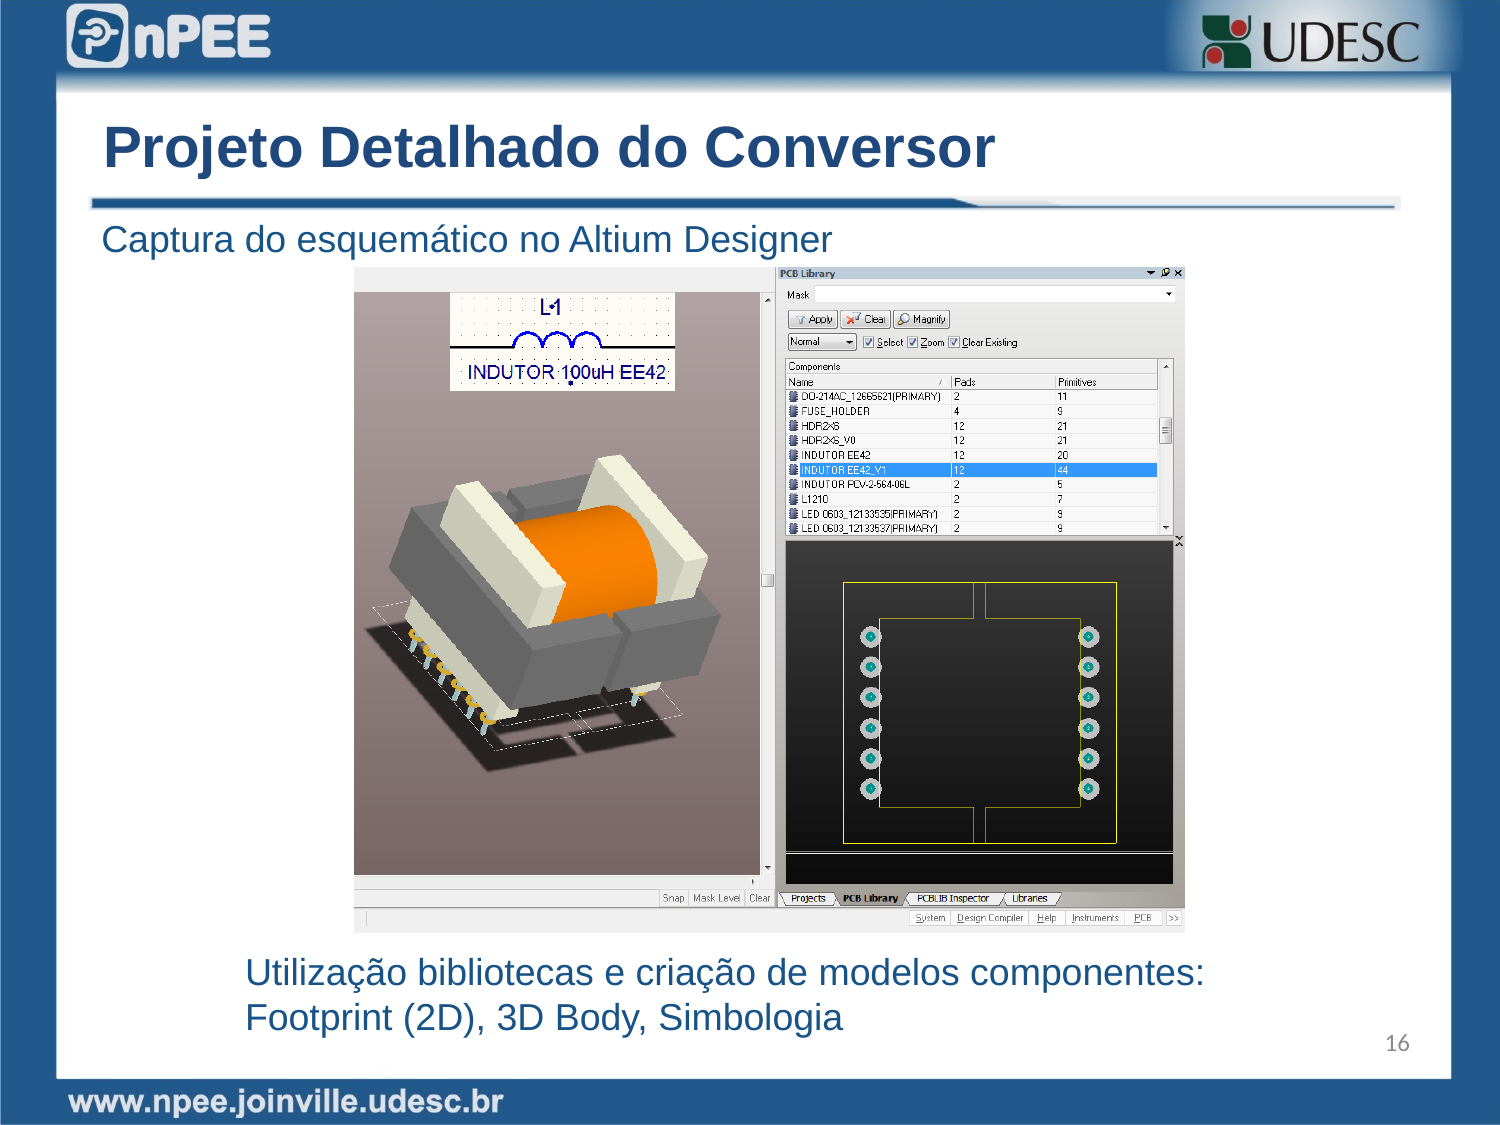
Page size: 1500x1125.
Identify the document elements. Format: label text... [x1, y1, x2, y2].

text_box [0, 0, 1500, 75]
text_box Utilização bibliotecas e criação de modelos componentes: Footprint (2D), 3D Body, Simbologia [230, 940, 1317, 1046]
text_box Captura do esquemático no Altium Designer [86, 217, 857, 268]
slide_number 16 [1074, 1011, 1425, 1072]
picture [0, 75, 1500, 1125]
text_box Projeto Detalhado do Conversor [88, 101, 1388, 187]
